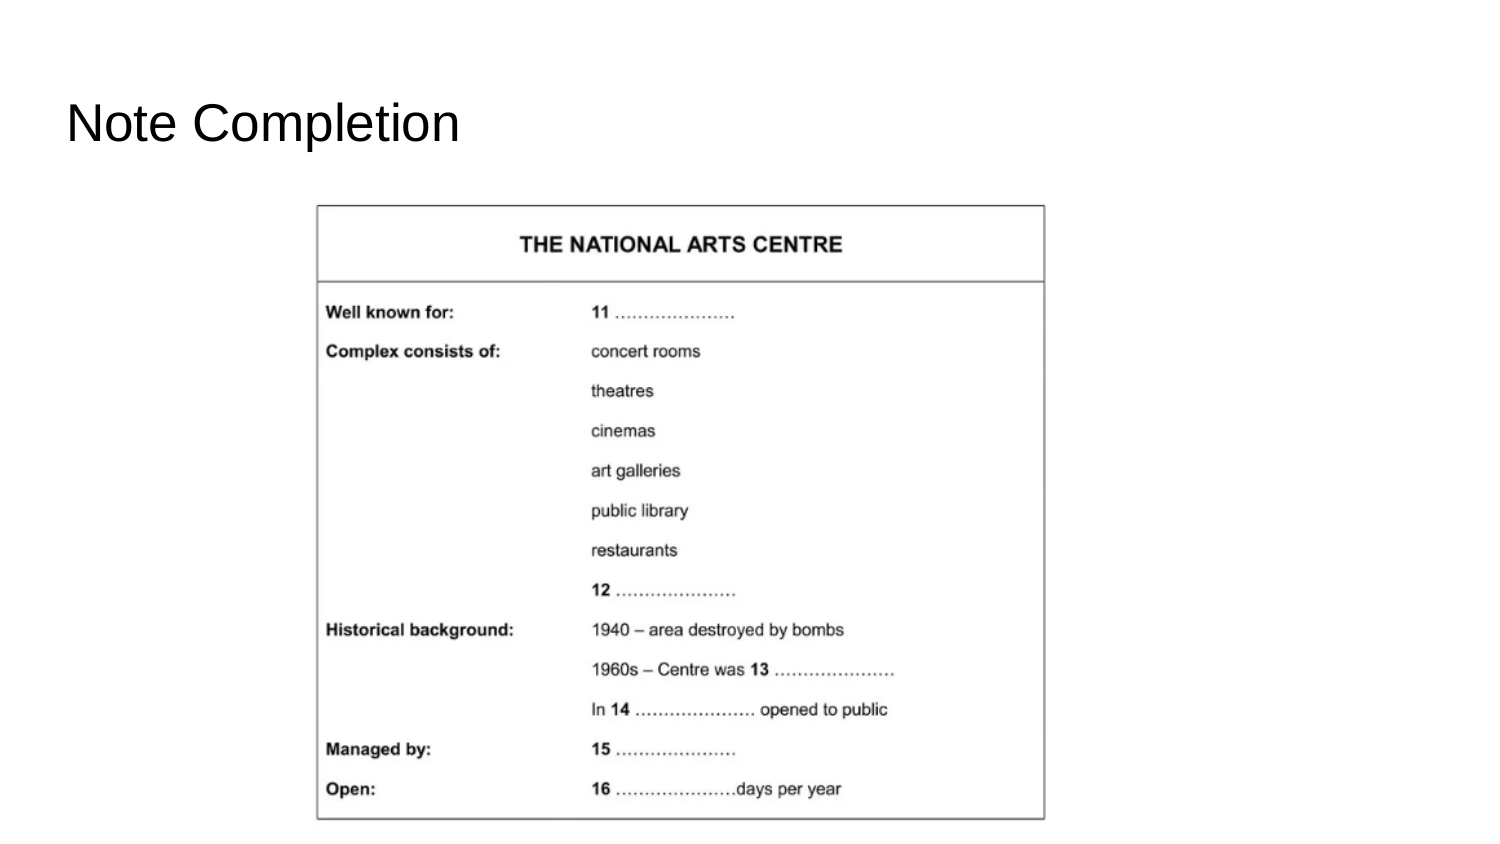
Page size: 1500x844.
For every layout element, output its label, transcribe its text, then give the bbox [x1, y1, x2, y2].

picture [307, 200, 1055, 828]
title Note Completion [51, 72, 1449, 167]
